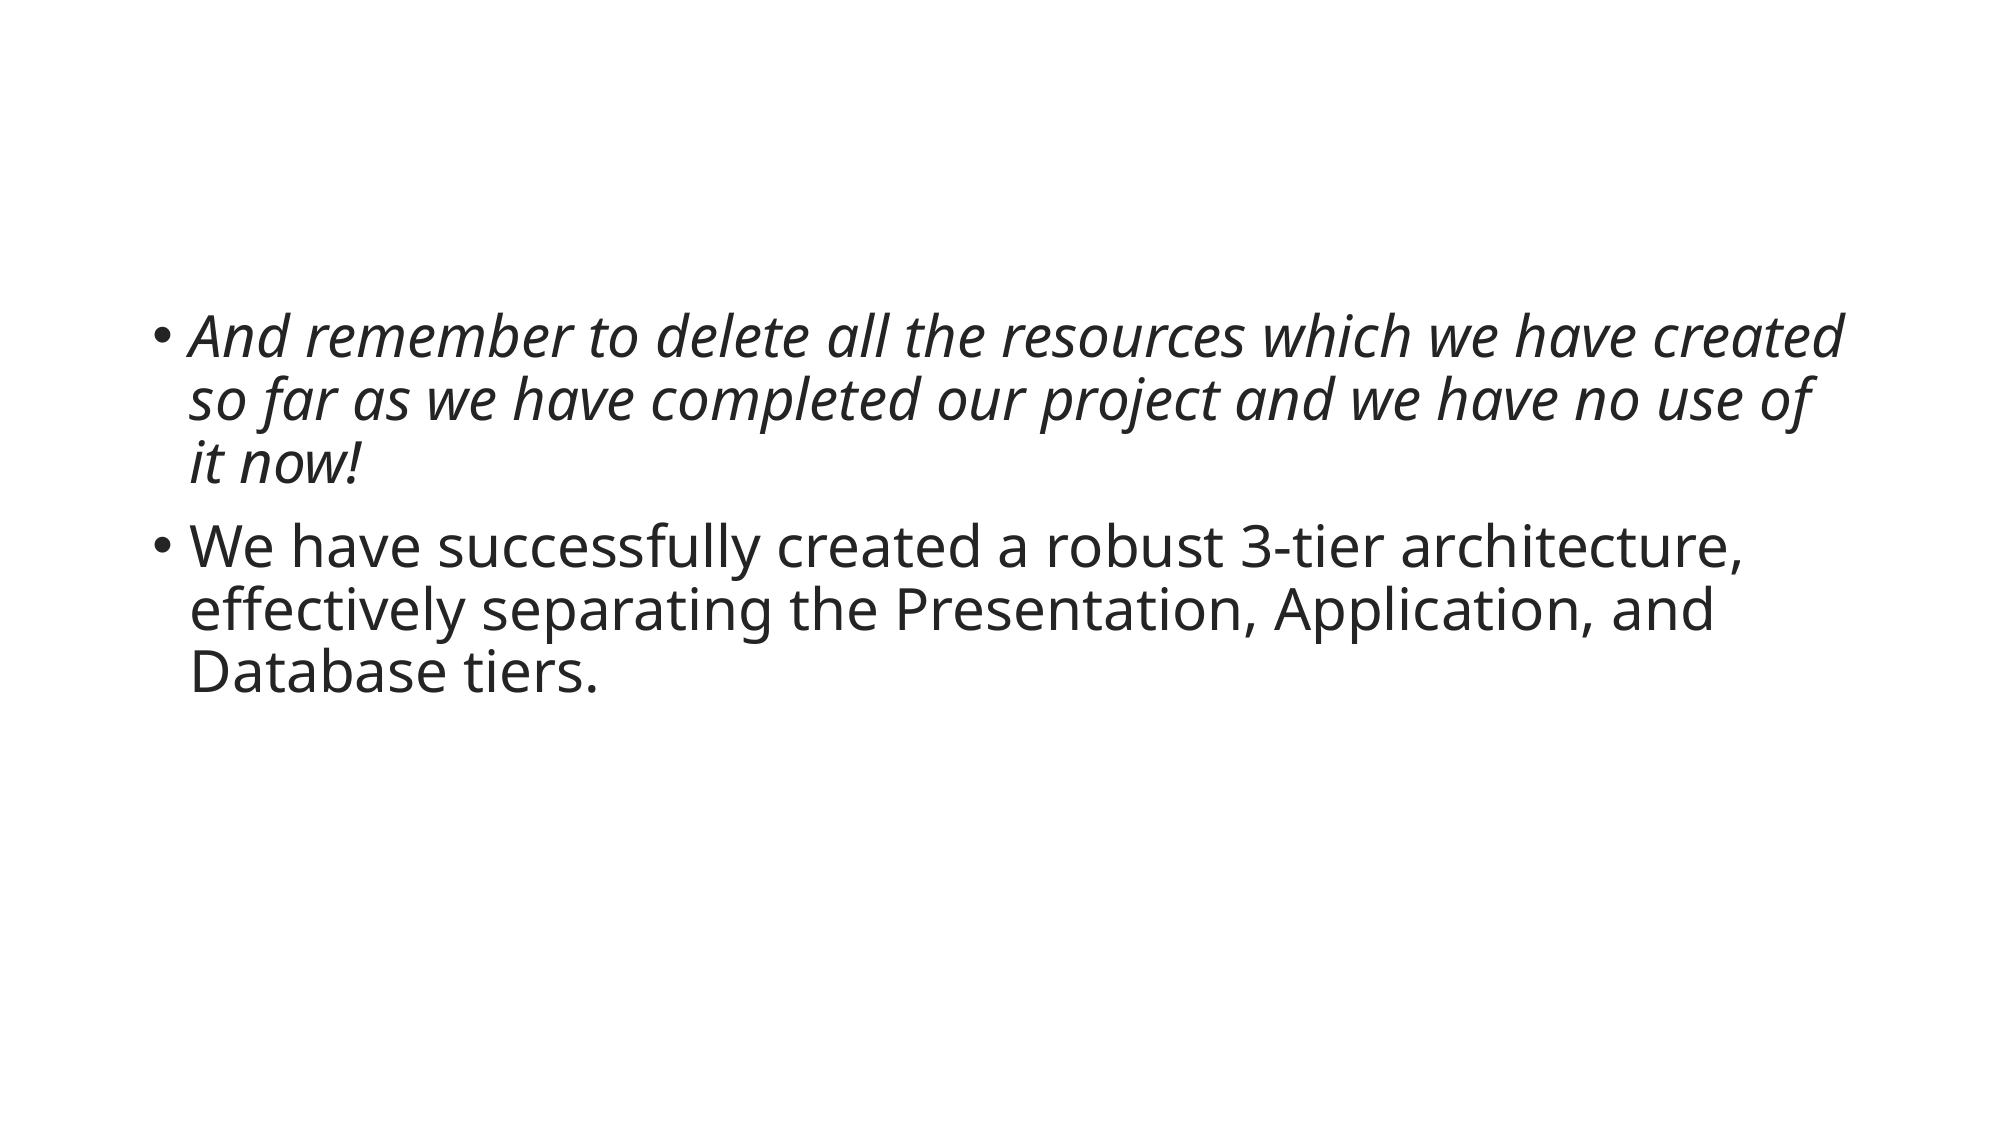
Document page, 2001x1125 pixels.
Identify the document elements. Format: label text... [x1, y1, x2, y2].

list And remember to delete all the resources which we have created so far as we have completed our project and we have no use of it now! We have successfully created a robust 3-tier architecture, effectively separating the Presentation, Application, and Database tiers. [137, 299, 1863, 1014]
